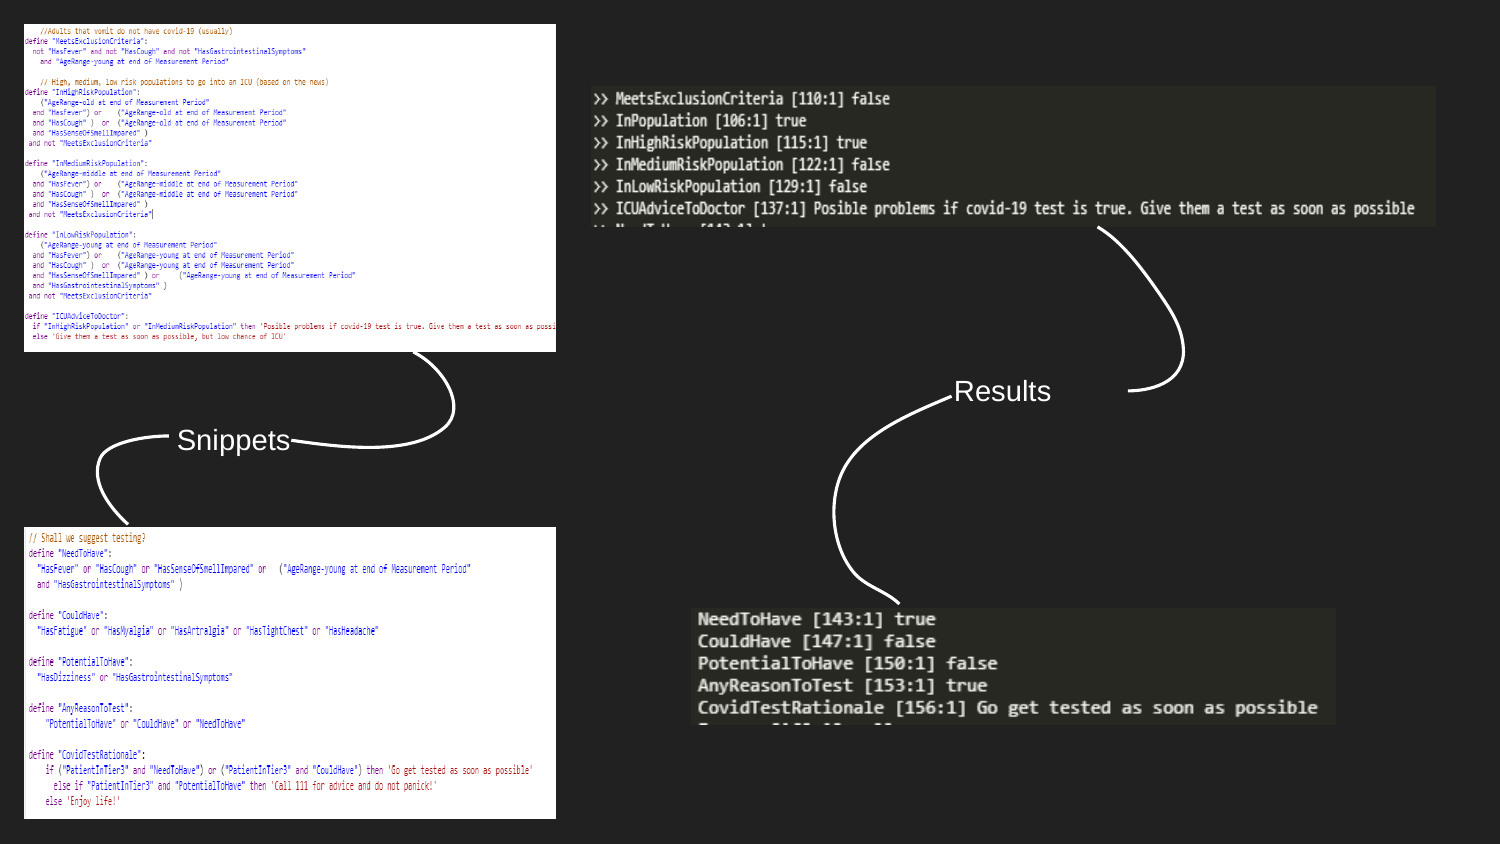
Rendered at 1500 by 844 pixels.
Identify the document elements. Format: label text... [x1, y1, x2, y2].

text_box Results [923, 357, 1083, 411]
picture [590, 86, 1436, 228]
picture [24, 527, 556, 819]
text_box [97, 435, 169, 525]
text_box [833, 396, 952, 605]
picture [24, 24, 556, 353]
text_box [291, 362, 454, 448]
text_box Snippets [161, 405, 325, 466]
text_box [1099, 235, 1184, 391]
picture [691, 608, 1336, 725]
